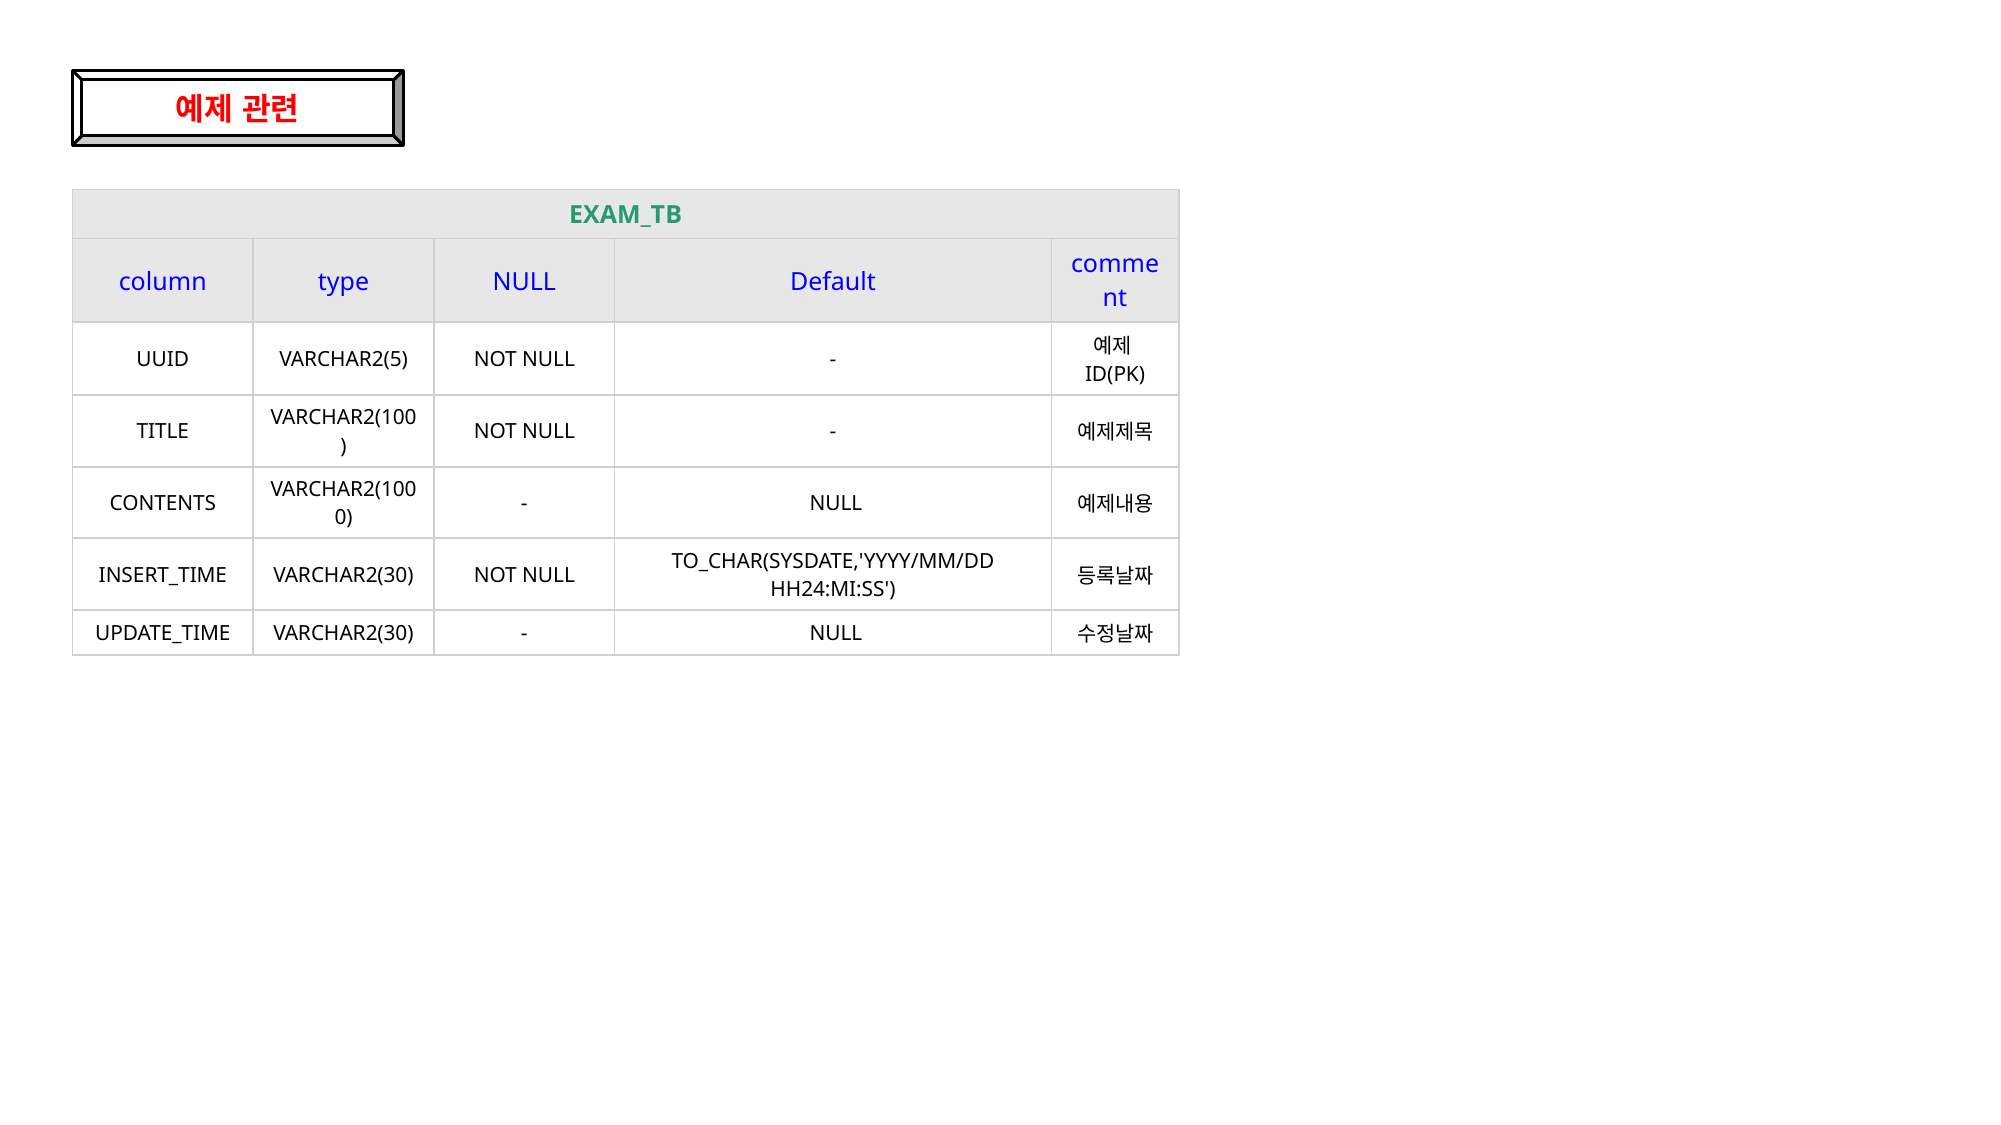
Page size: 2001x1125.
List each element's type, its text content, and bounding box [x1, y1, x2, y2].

table_cell Default [615, 239, 1051, 321]
table_cell INSERT_TIME [73, 539, 252, 609]
table_cell NULL [615, 468, 1051, 537]
table_cell - [435, 611, 614, 654]
table_cell VARCHAR2(30) [254, 611, 433, 654]
table_cell 등록날짜 [1052, 539, 1178, 609]
table_header EXAM_TB [73, 190, 1178, 238]
table_cell UPDATE_TIME [73, 611, 252, 654]
table_cell UUID [73, 323, 252, 394]
table_cell NULL [615, 611, 1051, 654]
table_cell CONTENTS [74, 76, 80, 140]
table_cell NOT NULL [435, 396, 614, 466]
table_cell 수정날짜 [1052, 611, 1178, 654]
table_cell column [73, 239, 252, 321]
table_cell 예제ID(PK) [1052, 323, 1178, 394]
table_cell type [254, 239, 433, 321]
table_cell CONTENTS [73, 468, 252, 537]
text_box 예제 관련 [71, 69, 405, 147]
table_cell NOT NULL [435, 323, 614, 394]
table_cell comment [1052, 239, 1178, 321]
table_cell 예제제목 [1052, 396, 1178, 466]
table_cell NOT NULL [435, 539, 614, 609]
table_cell VARCHAR2(1000) [254, 468, 433, 537]
table_cell NULL [435, 239, 614, 321]
table_cell VARCHAR2(30) [254, 539, 433, 609]
table_cell VARCHAR2(5) [254, 323, 433, 394]
table_cell VARCHAR2(100) [254, 396, 433, 466]
table_cell - [435, 468, 614, 537]
table_cell - [615, 396, 1051, 466]
table_cell TITLE [73, 396, 252, 466]
table_cell TO_CHAR(SYSDATE,'YYYY/MM/DD HH24:MI:SS') [615, 539, 1051, 609]
text_box 영화 상품 관련 [78, 72, 398, 78]
table_cell - [615, 323, 1051, 394]
table_cell 예제내용 [1052, 468, 1178, 537]
